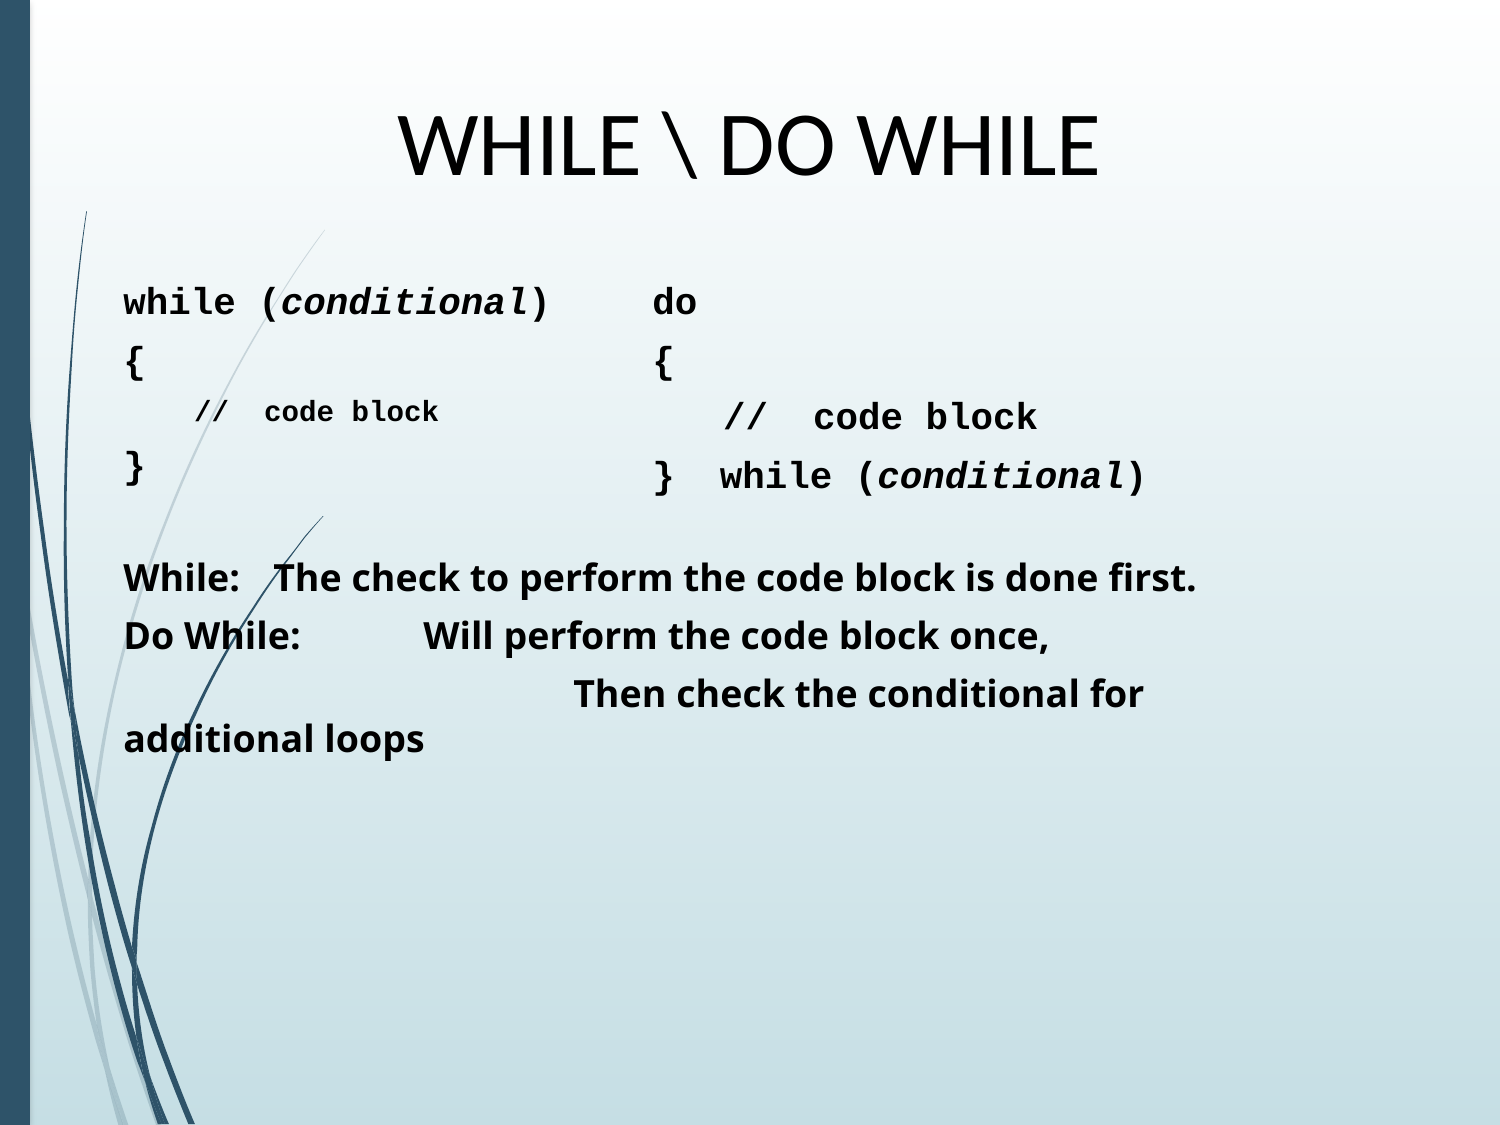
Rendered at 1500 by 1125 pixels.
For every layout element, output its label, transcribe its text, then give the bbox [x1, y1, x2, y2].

text_box While: The check to perform the code block is done first. Do While: Will perform the code block once, Then check the conditional for additional loops [74, 538, 1275, 791]
title WHILE \ DO WHILE [75, 45, 1425, 233]
list while (conditional) { // code block } [75, 262, 603, 515]
text_box do { // code block } while (conditional) [603, 262, 1275, 538]
